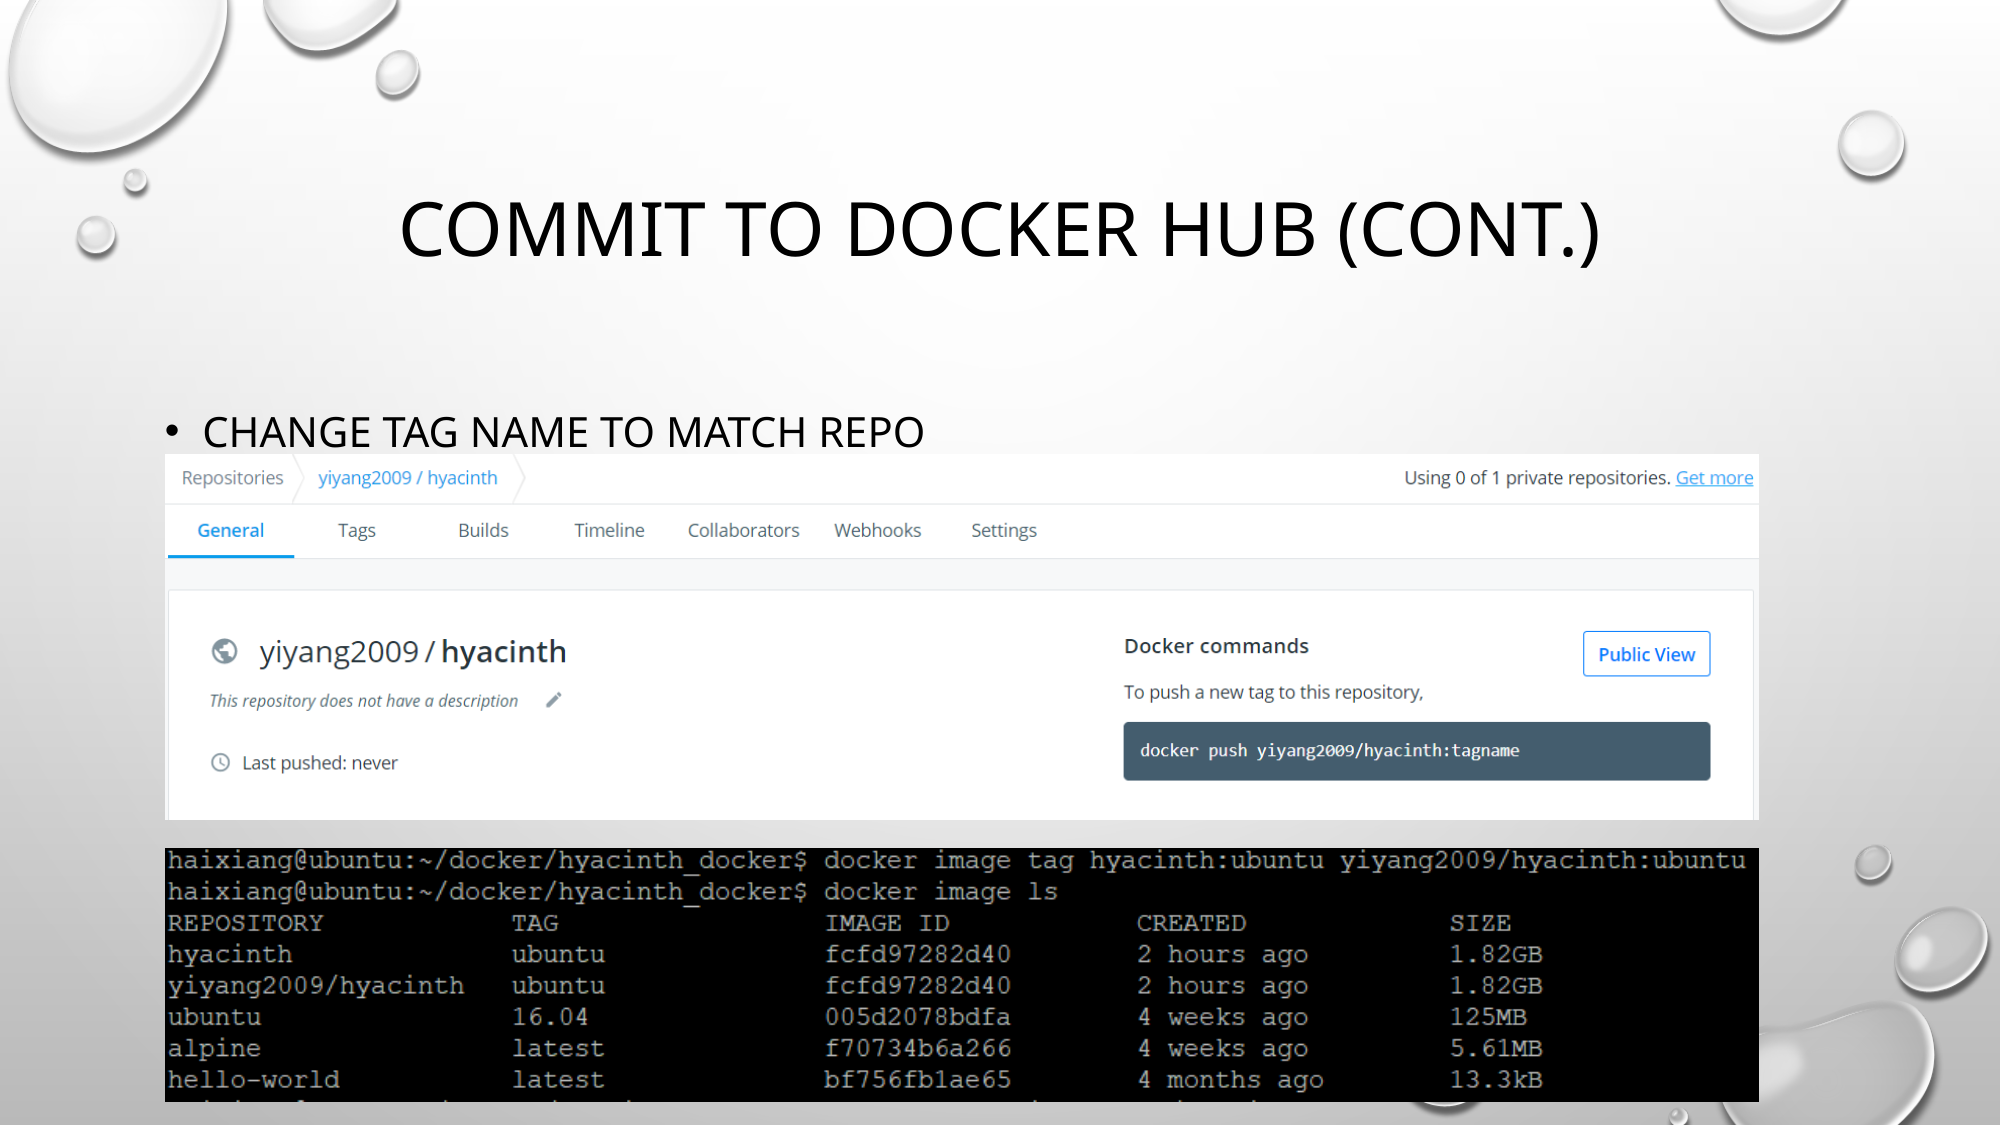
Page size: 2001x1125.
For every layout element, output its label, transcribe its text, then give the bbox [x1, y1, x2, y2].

picture [0, 0, 2000, 1125]
list Change tag name to match repo [149, 388, 1850, 950]
title Commit to docker hub (cont.) [149, 101, 1851, 364]
